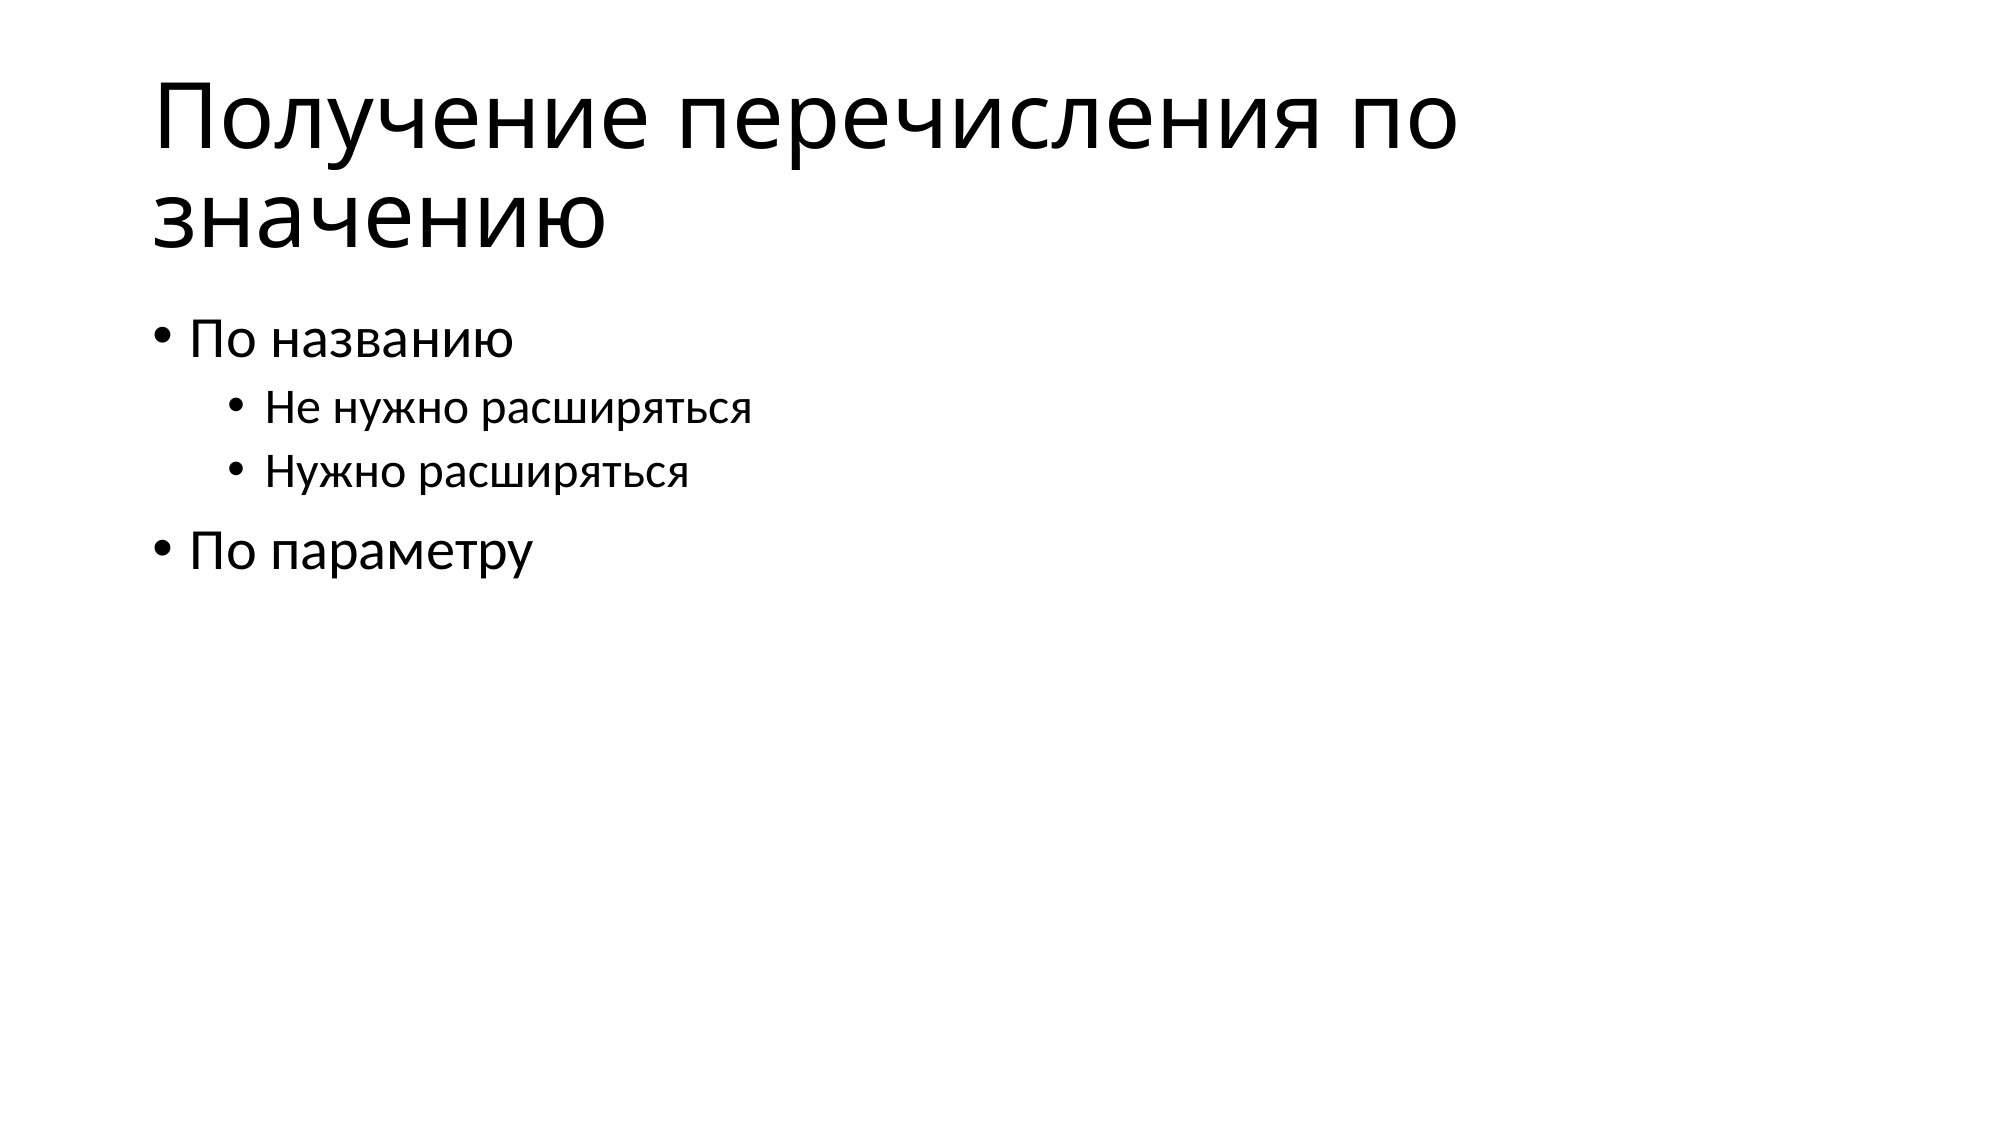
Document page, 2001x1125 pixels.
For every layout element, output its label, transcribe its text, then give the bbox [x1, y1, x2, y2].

list По названию Не нужно расширяться Нужно расширяться По параметру [137, 299, 1863, 1014]
title Получение перечисления по значению [137, 59, 1863, 278]
